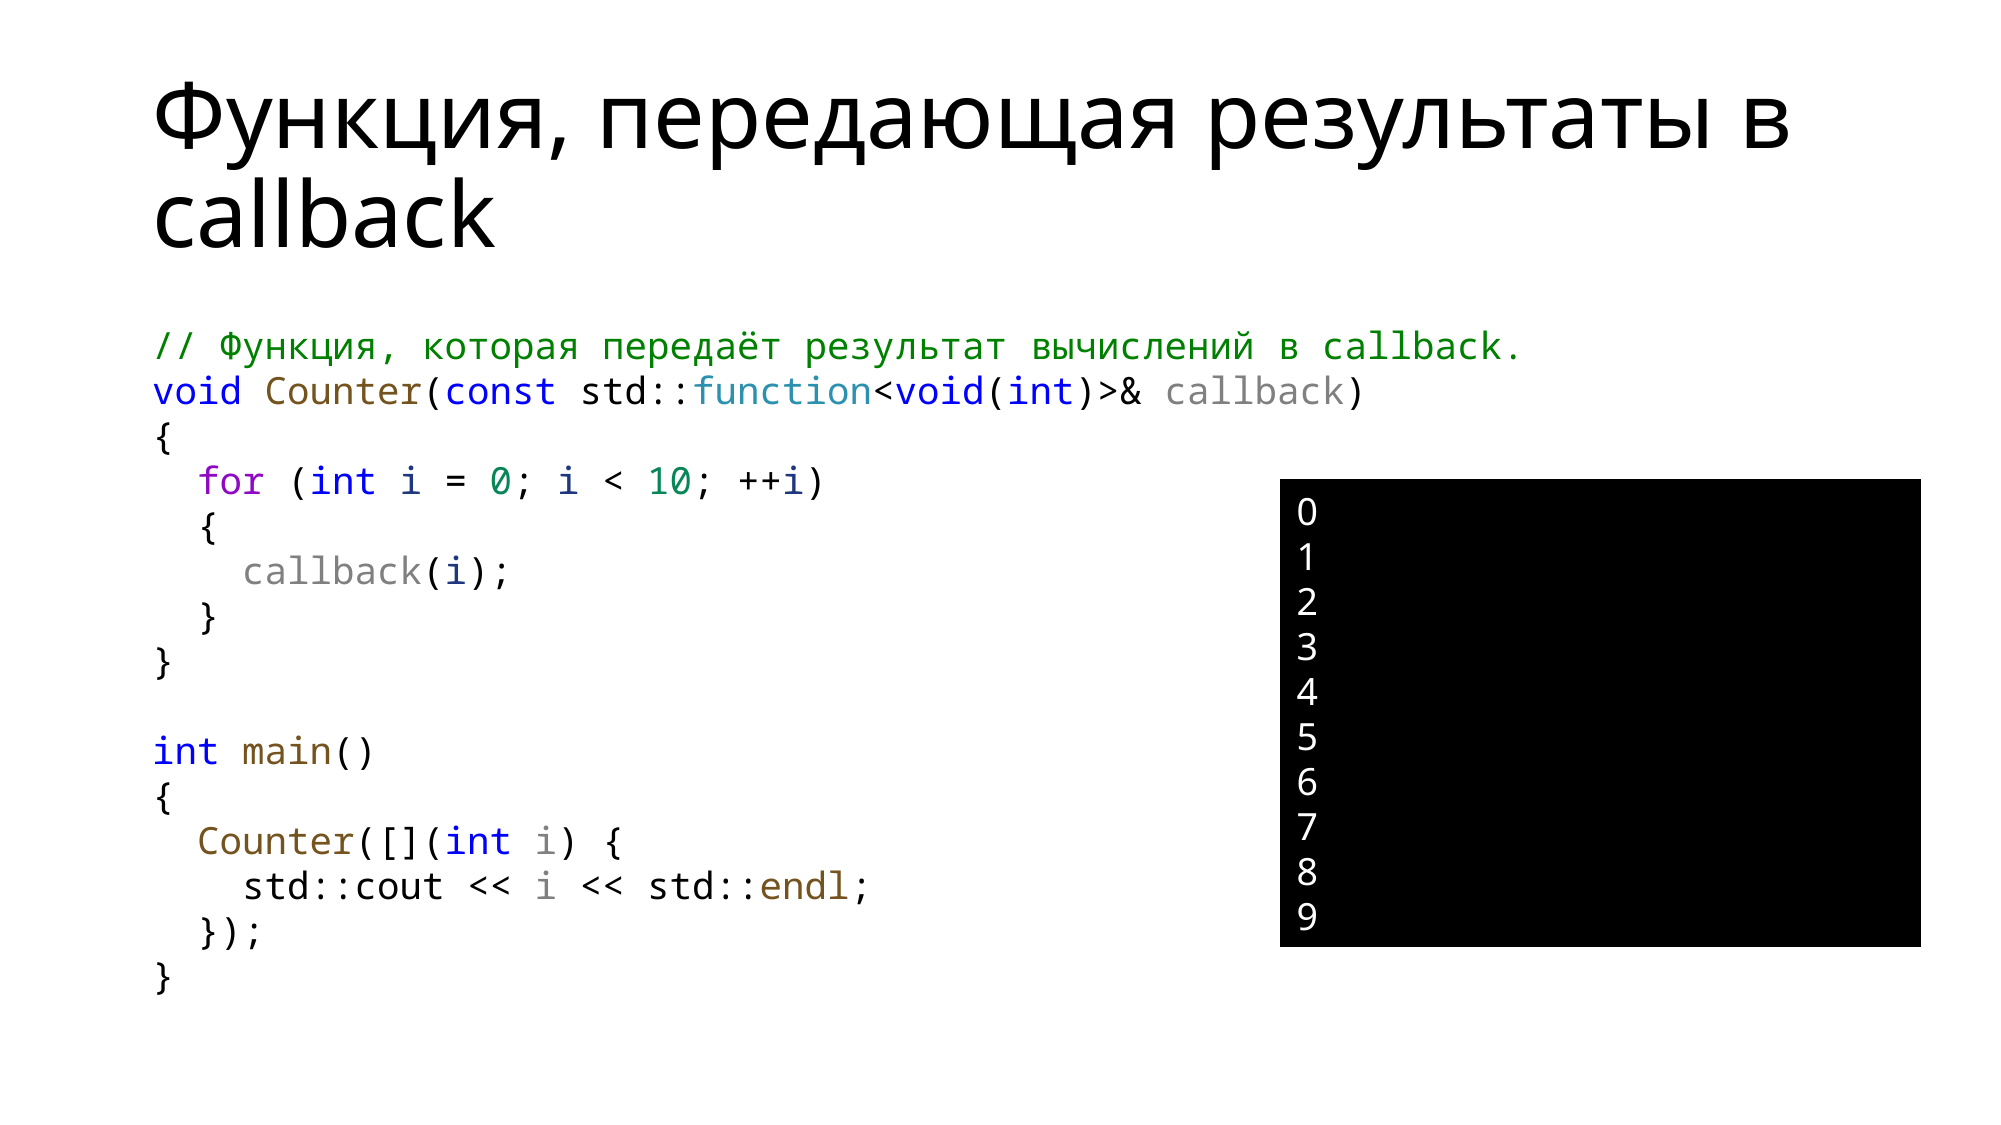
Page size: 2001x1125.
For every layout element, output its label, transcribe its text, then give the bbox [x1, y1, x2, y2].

text_box // Функция, которая передаёт результат вычислений в callback. void Counter(const std::function<void(int)>& callback) { for (int i = 0; i < 10; ++i) { callback(i); } } int main() { Counter([](int i) { std::cout << i << std::endl; }); } [137, 314, 1863, 1005]
title Функция, передающая результаты в callback [137, 59, 1863, 278]
text_box 0 1 2 3 4 5 6 7 8 9 [1280, 479, 1921, 947]
